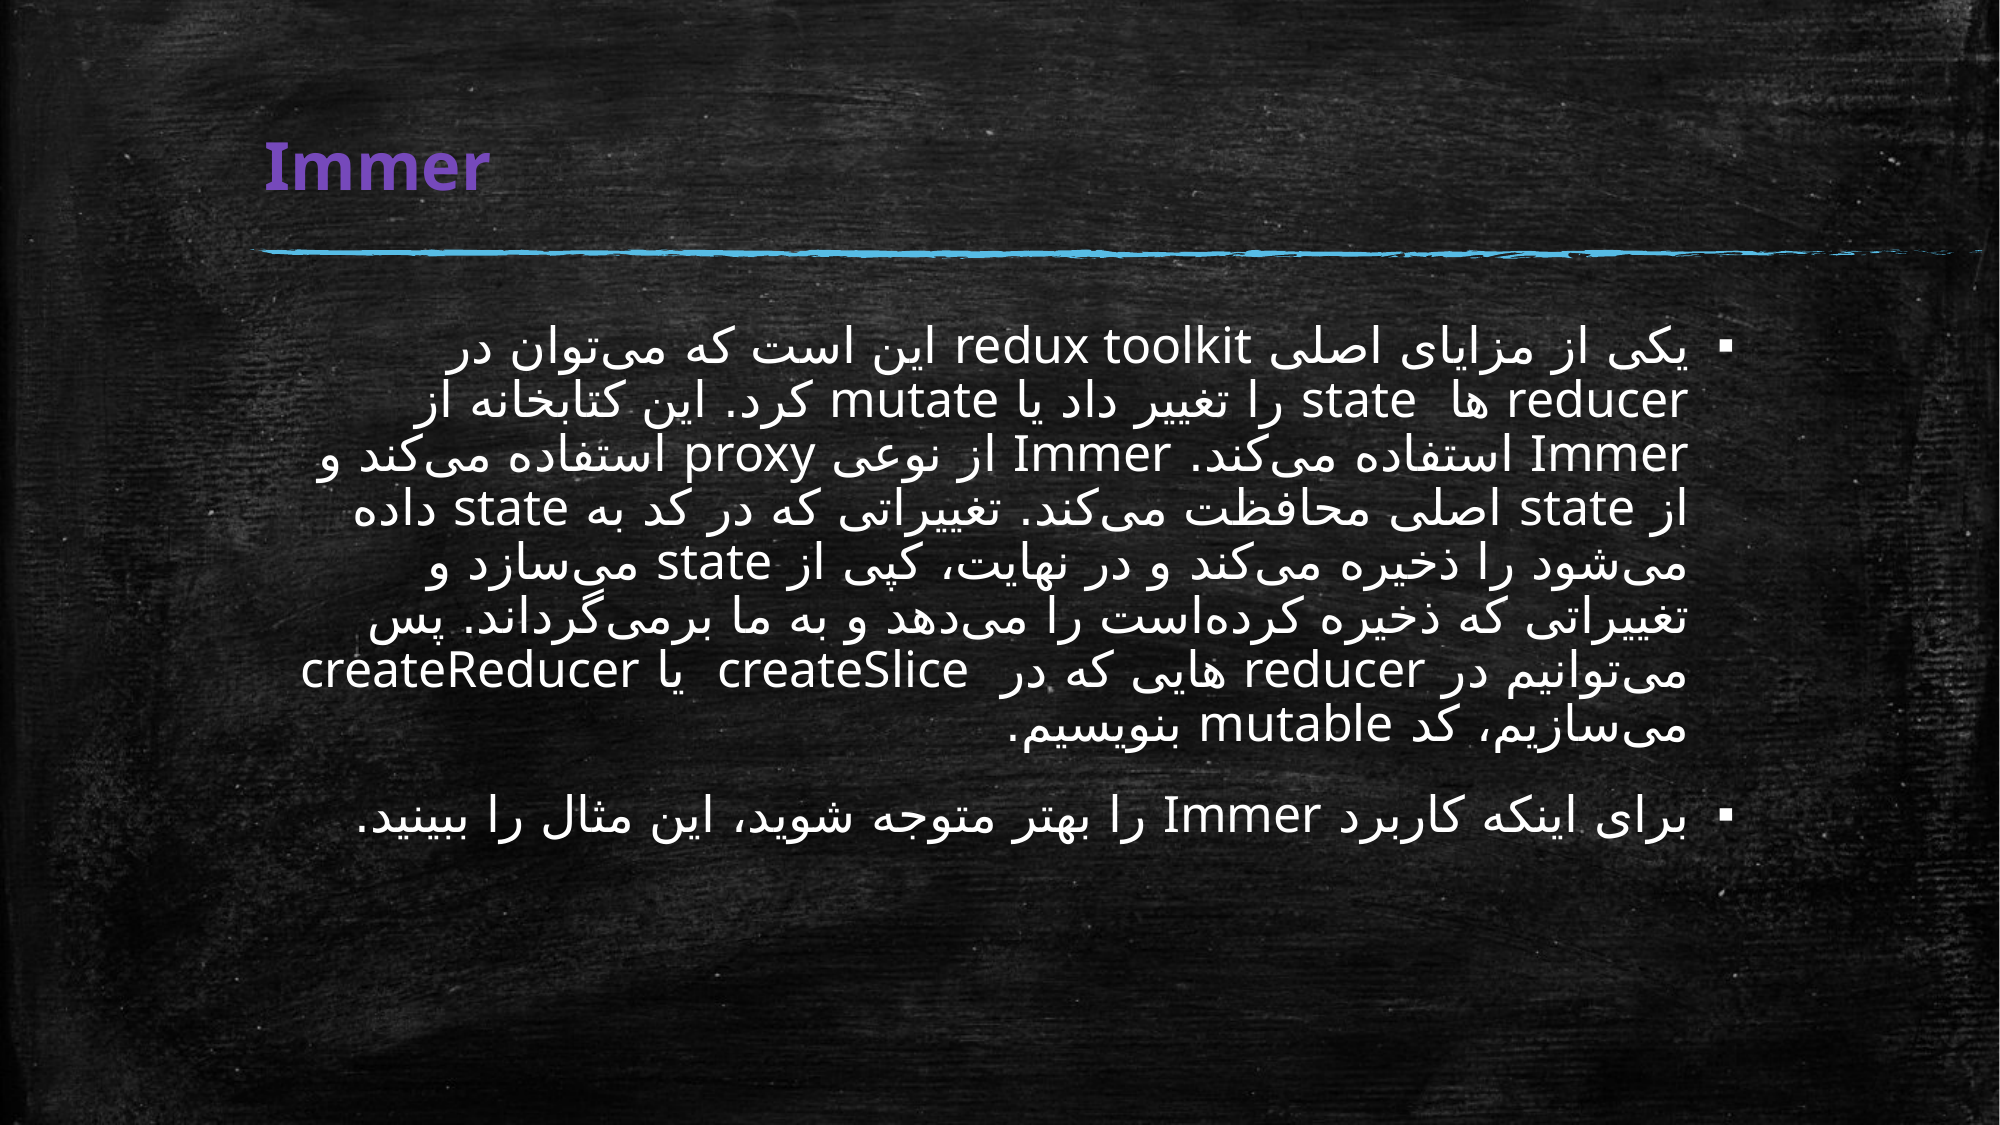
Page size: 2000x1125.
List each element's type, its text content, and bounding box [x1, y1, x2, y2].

list یکی از مزایای اصلی redux toolkit این است که می‌توان در reducer ها state را تغییر داد یا mutate کرد. این کتابخانه از Immer استفاده می‌کند. Immer از نوعی proxy استفاده می‌کند و از state اصلی محافظت می‌کند. تغییراتی که در کد به state داده می‌شود را ذخیره می‌کند و در نهایت، کپی از state می‌سازد و تغییراتی که ذخیره کرده‌است را می‌دهد و به ما بر‌می‌گرداند. پس می‌توانیم در reducer هایی که در createSlice یا createReducer می‌سازیم، کد mutable بنویسیم. برای اینکه کاربرد Immer را بهتر متوجه شوید، این مثال را ببینید. [249, 312, 1750, 1013]
title Immer [249, 45, 1750, 213]
